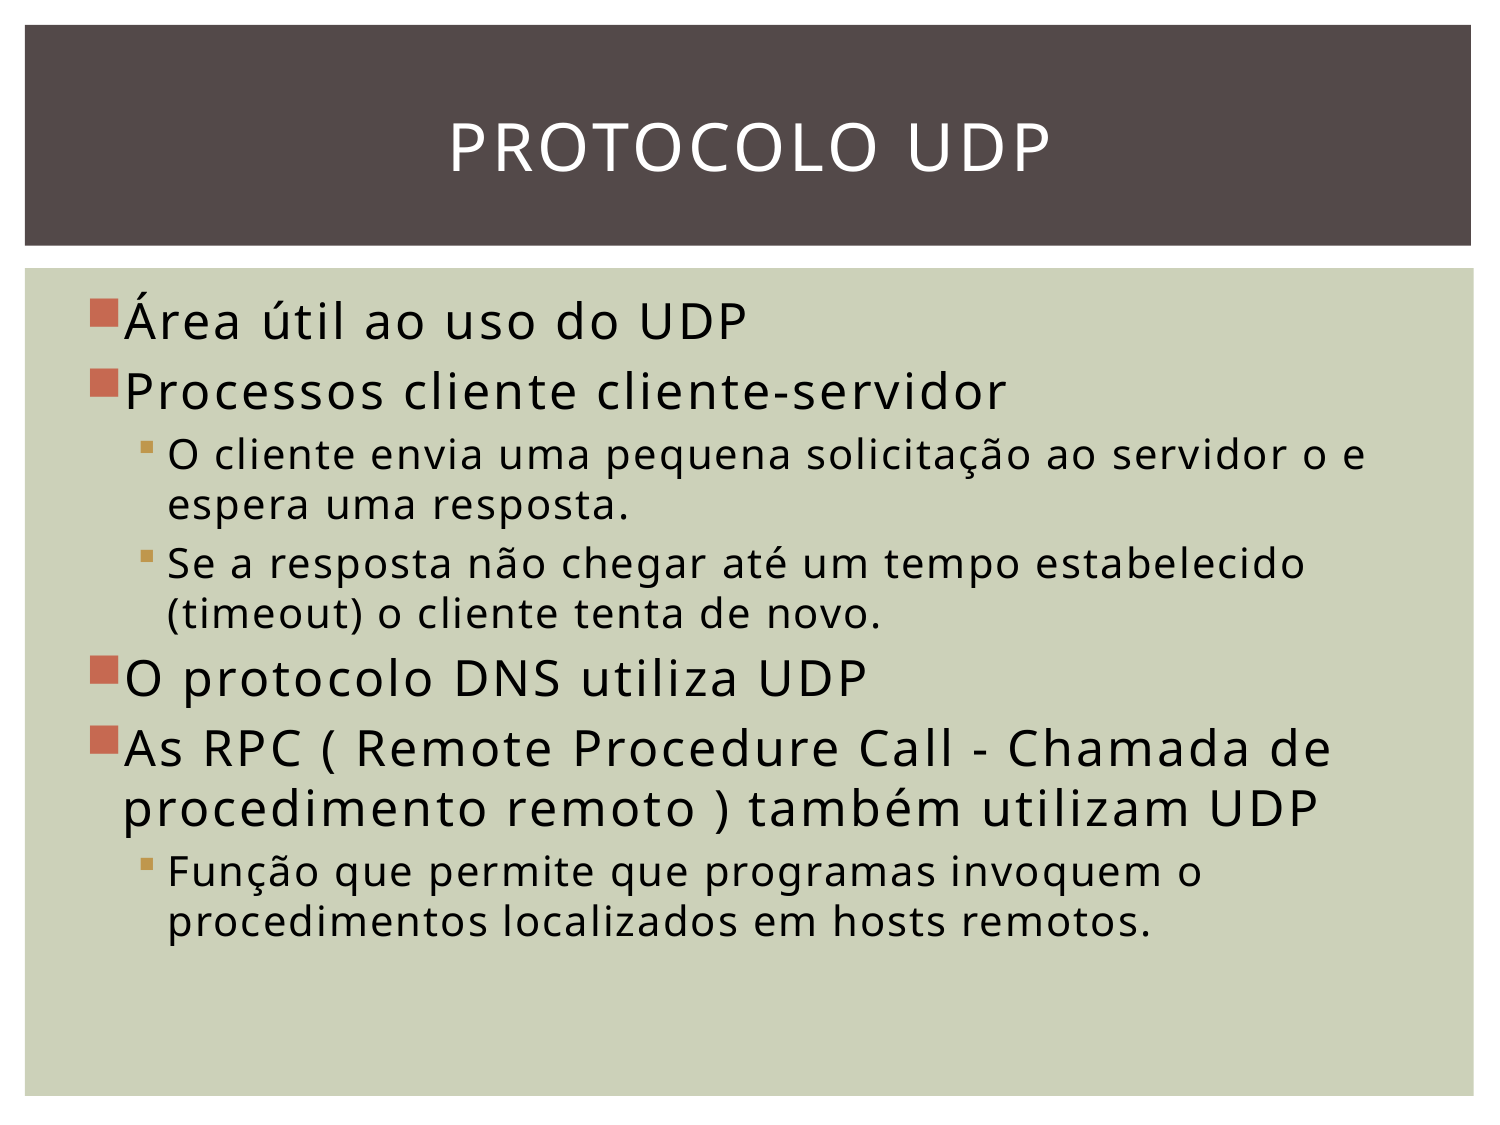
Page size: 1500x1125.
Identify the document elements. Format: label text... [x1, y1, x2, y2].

list Área útil ao uso do UDP Processos cliente cliente-servidor O cliente envia uma pequena solicitação ao servidor o e espera uma resposta. Se a resposta não chegar até um tempo estabelecido (timeout) o cliente tenta de novo. O protocolo DNS utiliza UDP As RPC ( Remote Procedure Call - Chamada de procedimento remoto ) também utilizam UDP Função que permite que programas invoquem o procedimentos localizados em hosts remotos. [62, 281, 1442, 1005]
title PROTOCOLO UDP [62, 58, 1438, 232]
